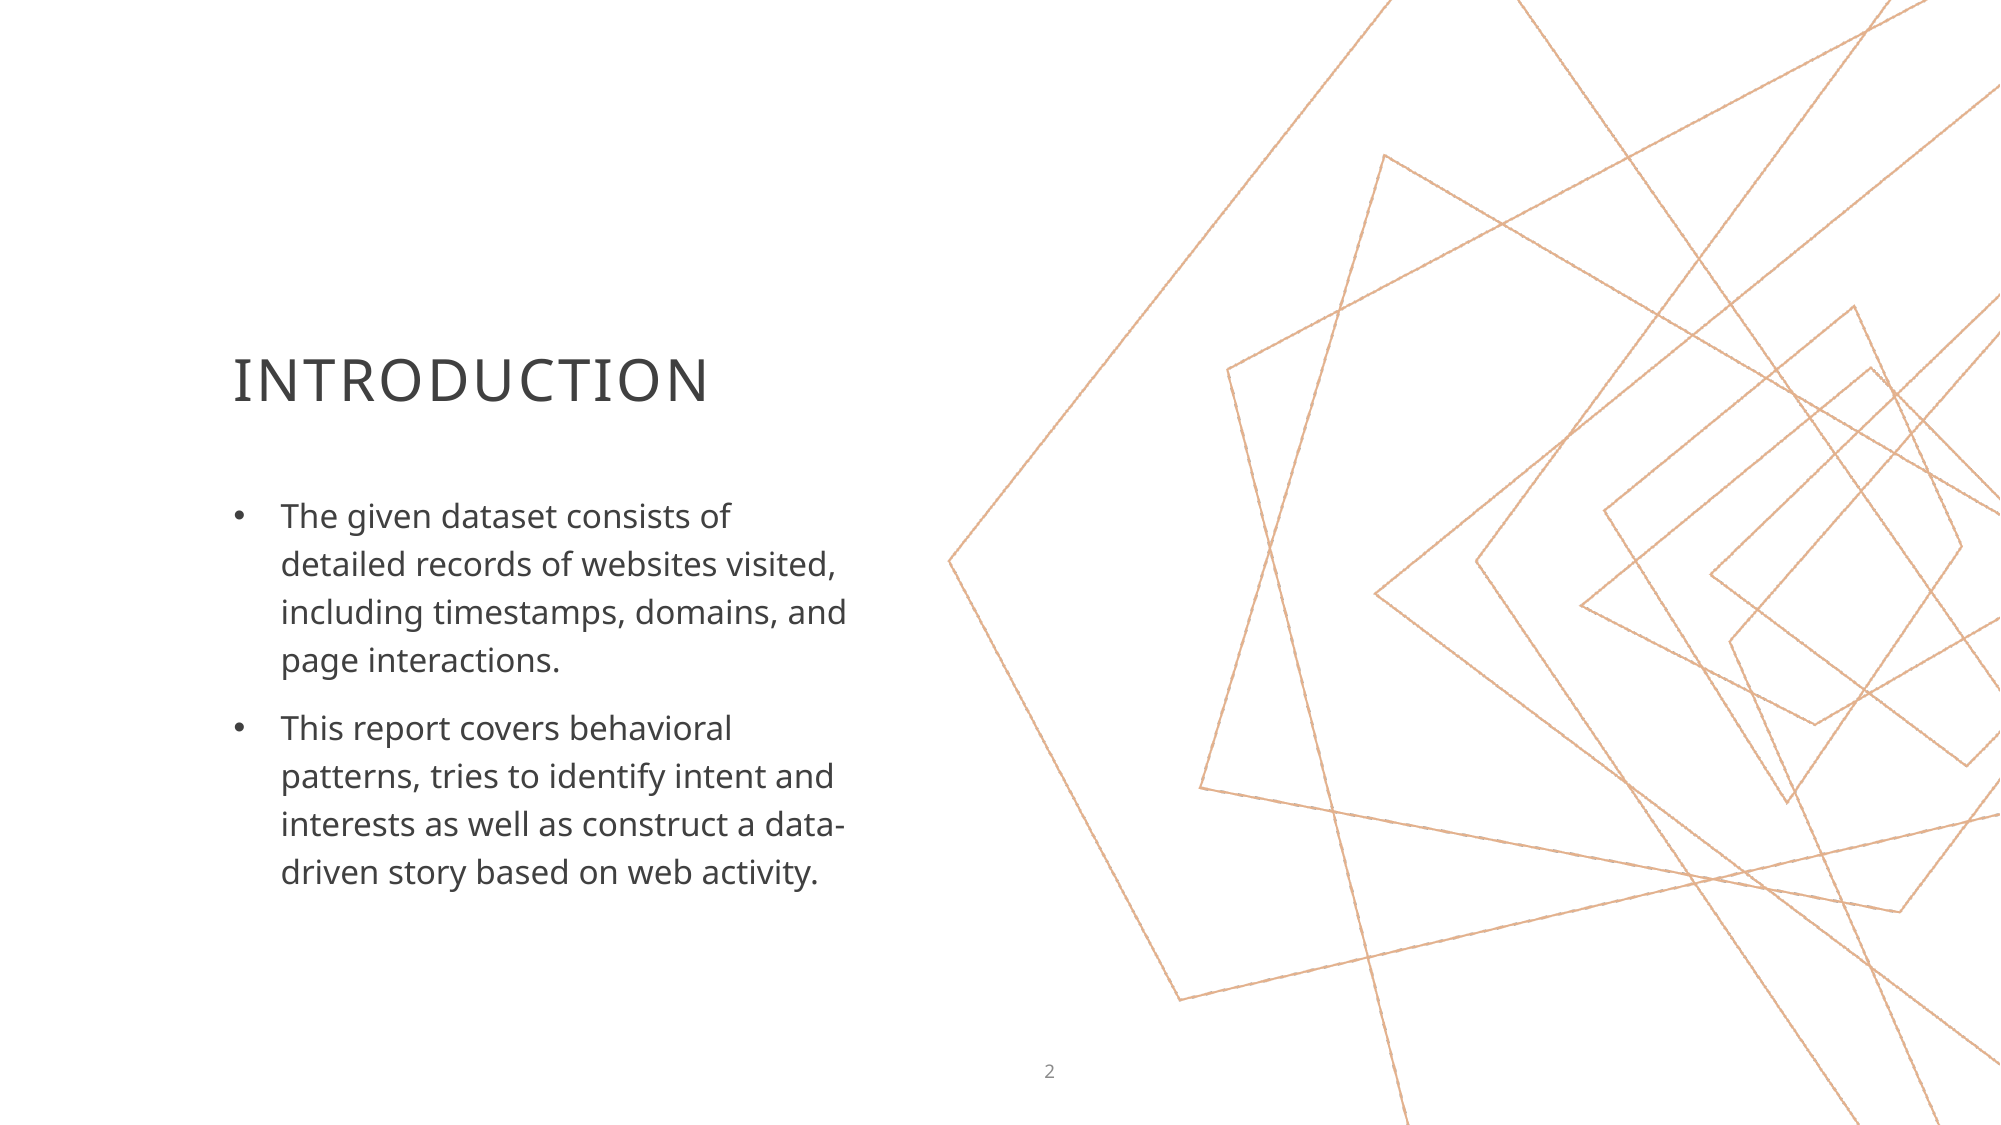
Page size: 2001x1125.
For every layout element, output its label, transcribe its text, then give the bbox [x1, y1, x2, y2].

slide_number 2 [908, 1042, 1071, 1103]
title INTRODUCTION [218, 204, 740, 422]
picture [900, 0, 2000, 1125]
list The given dataset consists of detailed records of websites visited, including timestamps, domains, and page interactions. This report covers behavioral patterns, tries to identify intent and interests as well as construct a data-driven story based on web activity. [218, 479, 881, 893]
